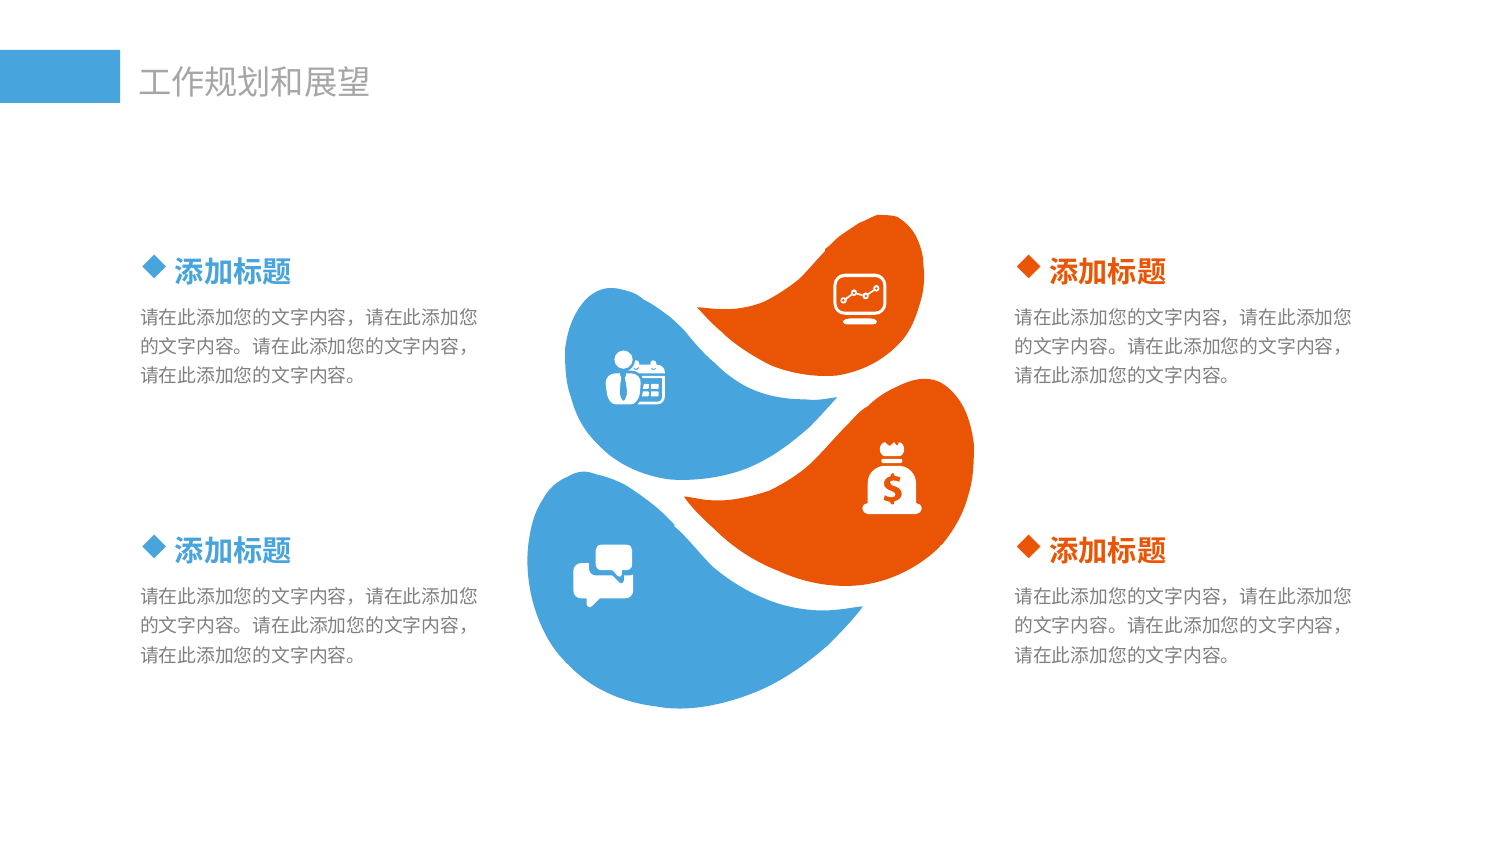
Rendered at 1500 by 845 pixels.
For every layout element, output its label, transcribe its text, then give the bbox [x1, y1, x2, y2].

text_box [833, 273, 887, 325]
text_box 请在此添加您的文字内容，请在此添加您的文字内容。请在此添加您的文字内容，请在此添加您的文字内容。 [125, 570, 501, 674]
text_box [683, 378, 974, 586]
text_box 请在此添加您的文字内容，请在此添加您的文字内容。请在此添加您的文字内容，请在此添加您的文字内容。 [999, 291, 1375, 394]
text_box 添加标题 [125, 245, 376, 291]
text_box 添加标题 [999, 245, 1251, 291]
text_box [697, 214, 925, 376]
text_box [605, 350, 665, 405]
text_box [573, 544, 634, 608]
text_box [862, 442, 922, 515]
text_box 请在此添加您的文字内容，请在此添加您的文字内容。请在此添加您的文字内容，请在此添加您的文字内容。 [125, 291, 501, 394]
text_box [527, 471, 863, 709]
text_box 请在此添加您的文字内容，请在此添加您的文字内容。请在此添加您的文字内容，请在此添加您的文字内容。 [999, 570, 1375, 674]
text_box 添加标题 [125, 525, 376, 570]
text_box [565, 287, 838, 480]
text_box 添加标题 [999, 525, 1251, 570]
